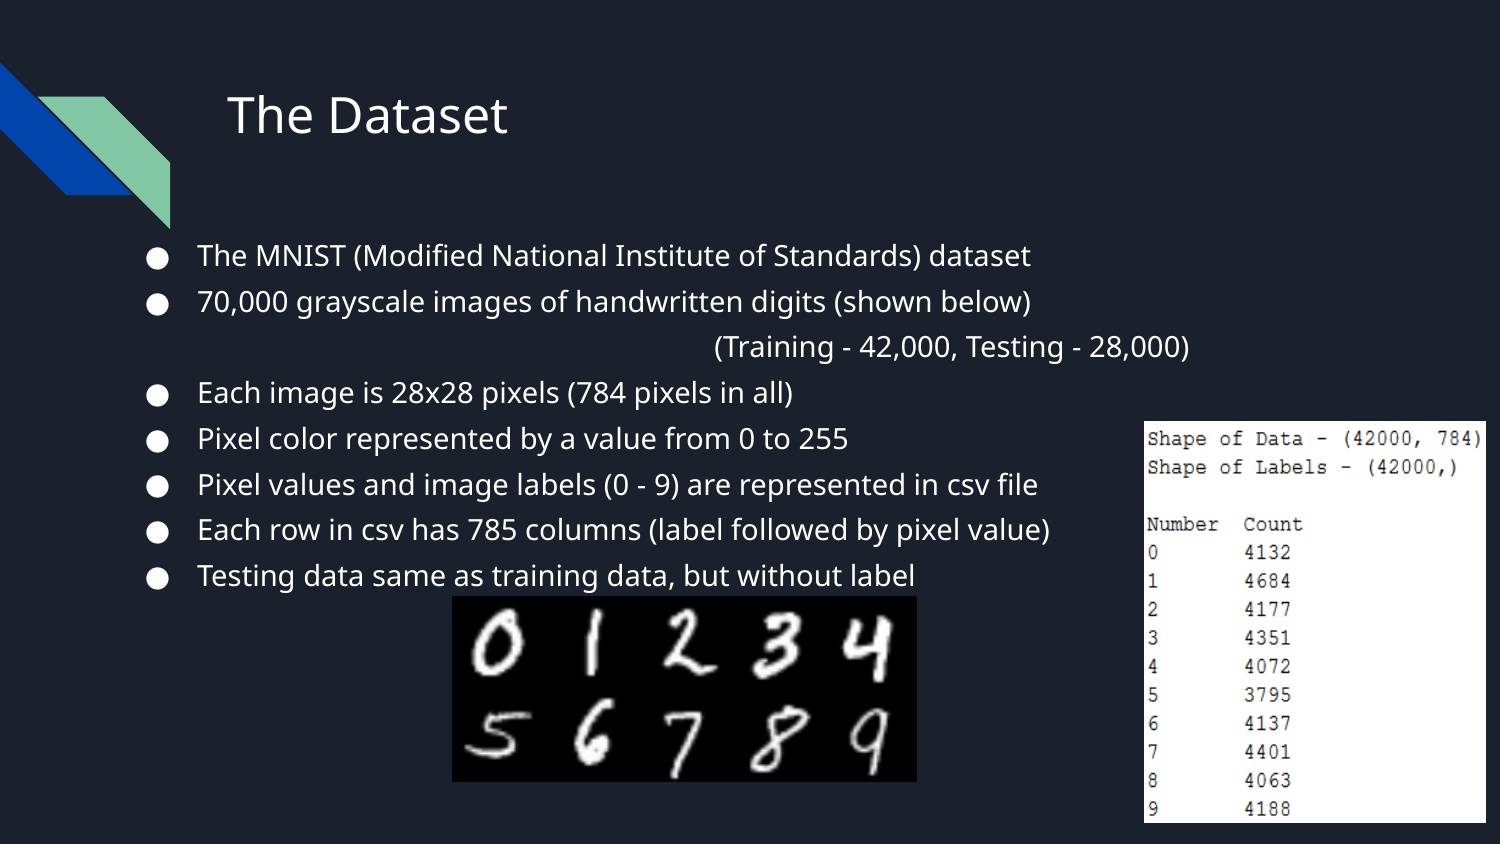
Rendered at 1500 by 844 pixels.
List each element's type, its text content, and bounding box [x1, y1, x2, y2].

picture [1144, 421, 1486, 823]
list The MNIST (Modified National Institute of Standards) dataset 70,000 grayscale images of handwritten digits (shown below) (Training - 42,000, Testing - 28,000) Each image is 28x28 pixels (784 pixels in all) Pixel color represented by a value from 0 to 255 Pixel values and image labels (0 - 9) are represented in csv file Each row in csv has 785 columns (label followed by pixel value) Testing data same as training data, but without label [107, 214, 1262, 693]
picture [452, 595, 917, 782]
title The Dataset [212, 64, 1368, 215]
